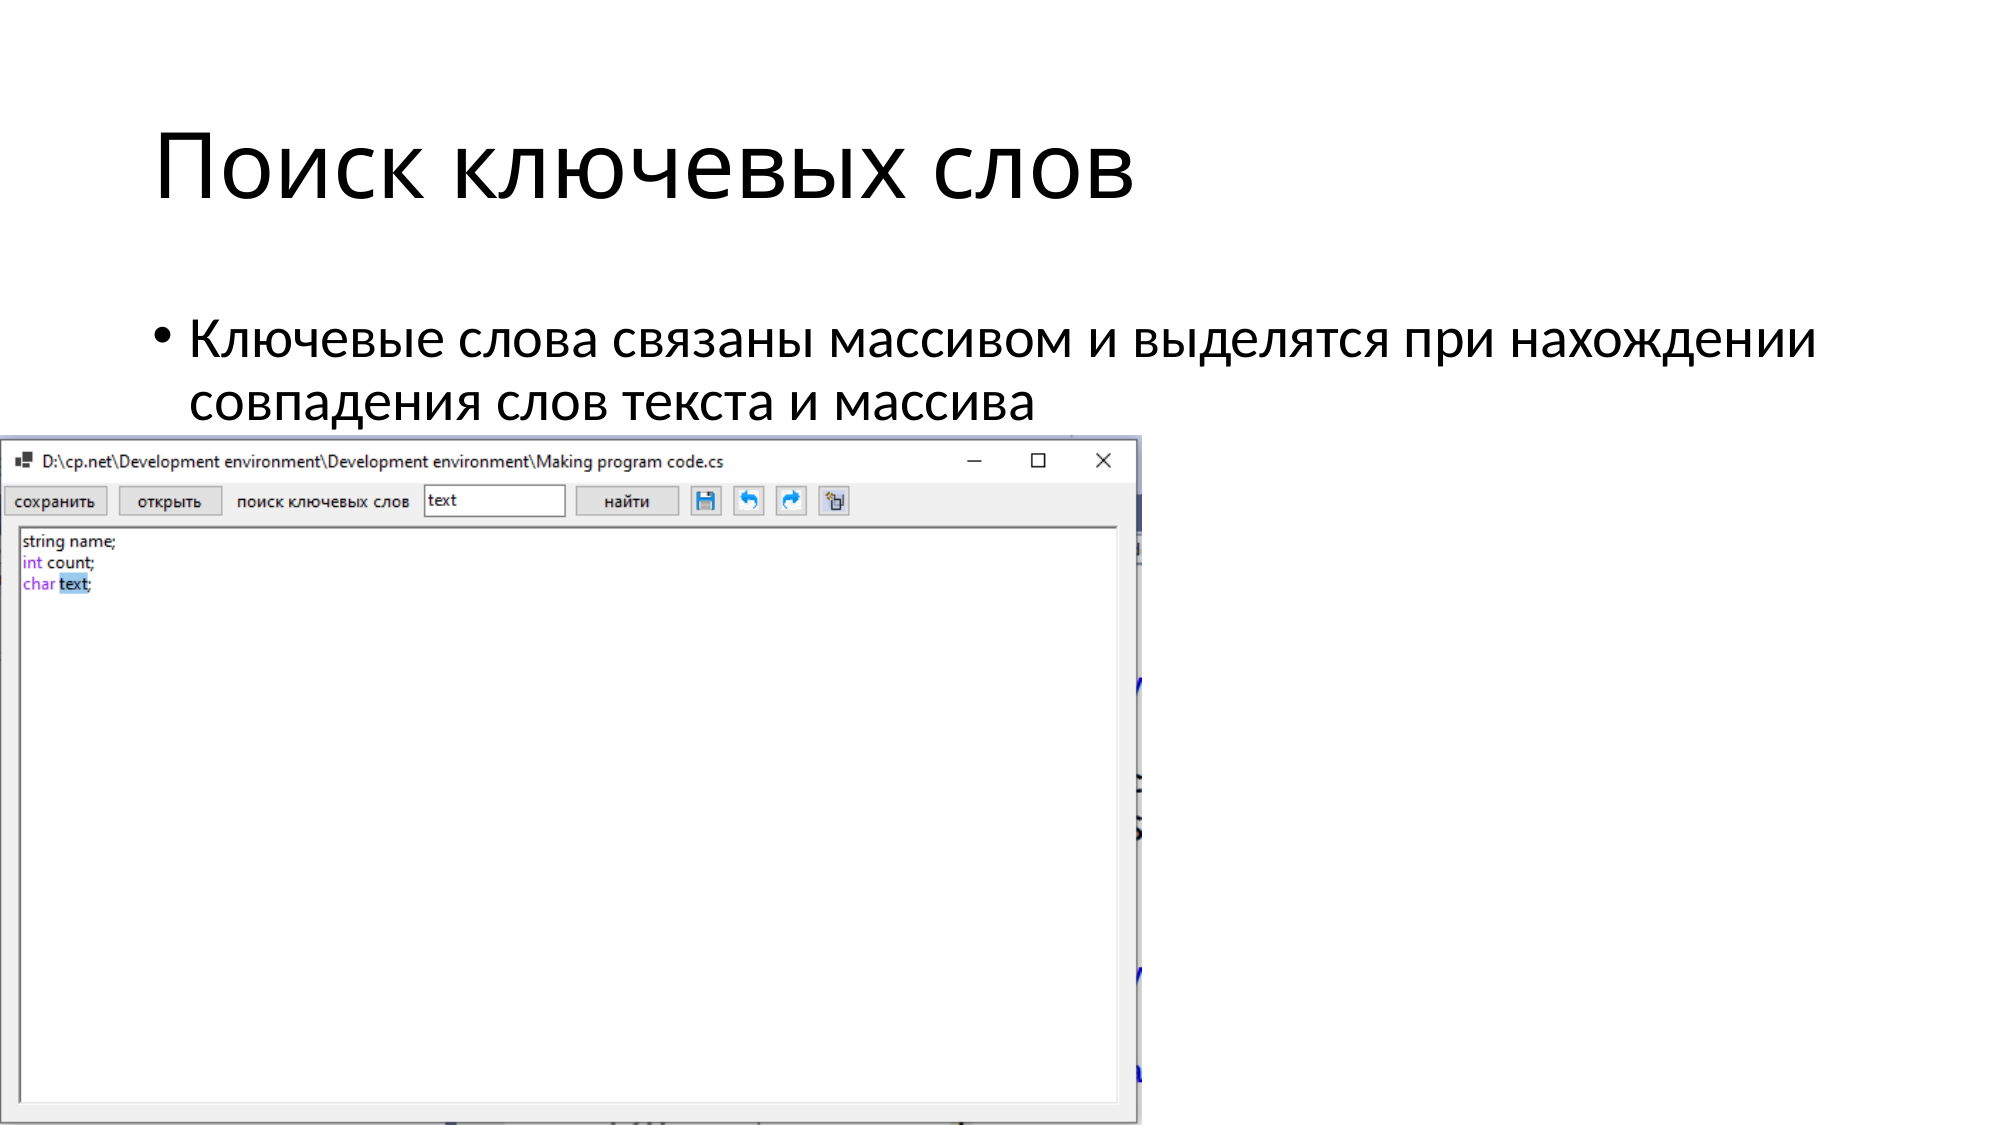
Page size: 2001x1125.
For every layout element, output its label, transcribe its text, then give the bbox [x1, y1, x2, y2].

picture [0, 435, 1142, 1125]
list Ключевые слова связаны массивом и выделятся при нахождении совпадения слов текста и массива [137, 299, 1863, 1014]
title Поиск ключевых слов [137, 59, 1863, 278]
